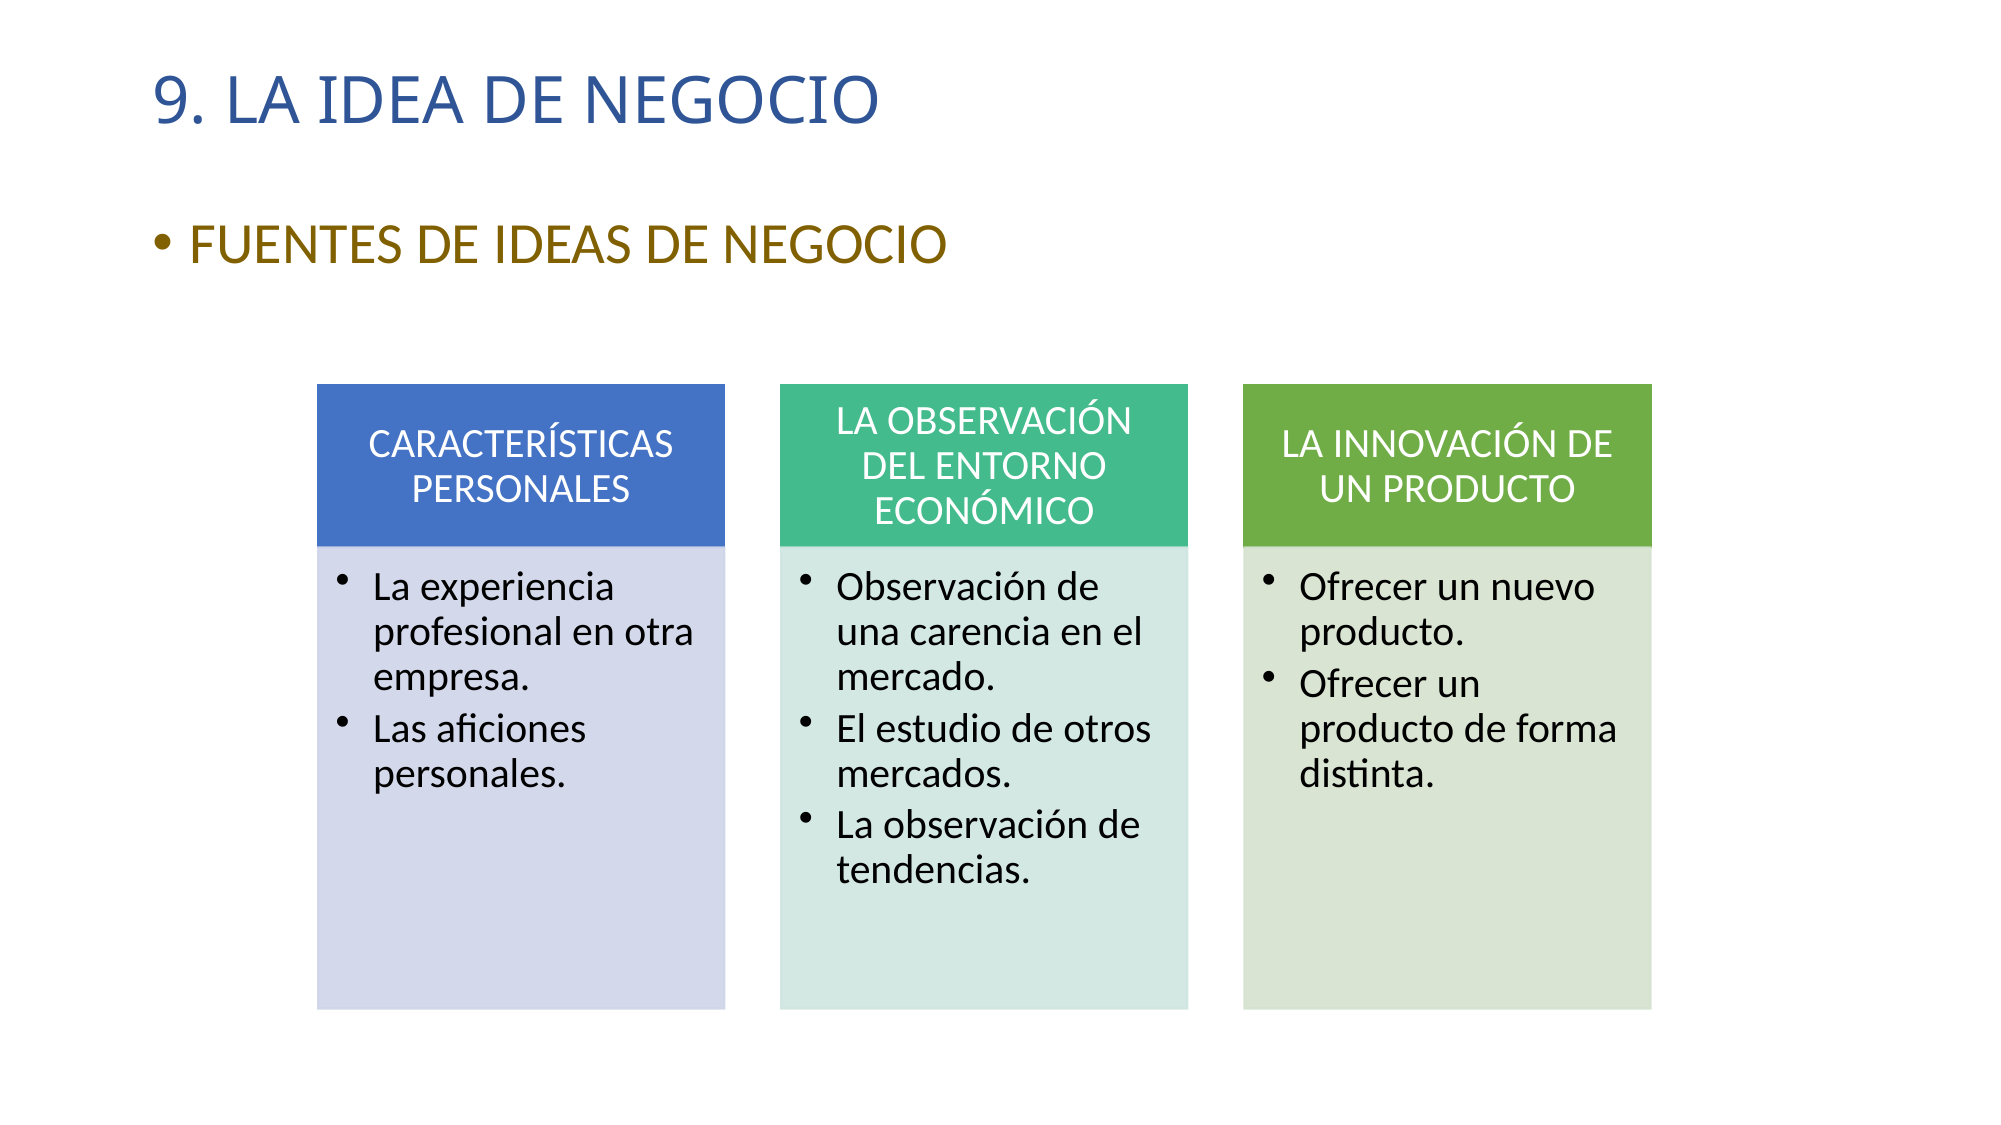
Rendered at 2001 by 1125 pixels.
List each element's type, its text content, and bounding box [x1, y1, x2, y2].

title 9. LA IDEA DE NEGOCIO [137, 59, 1863, 146]
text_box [317, 252, 1651, 1125]
list FUENTES DE IDEAS DE NEGOCIO [137, 205, 1863, 1014]
